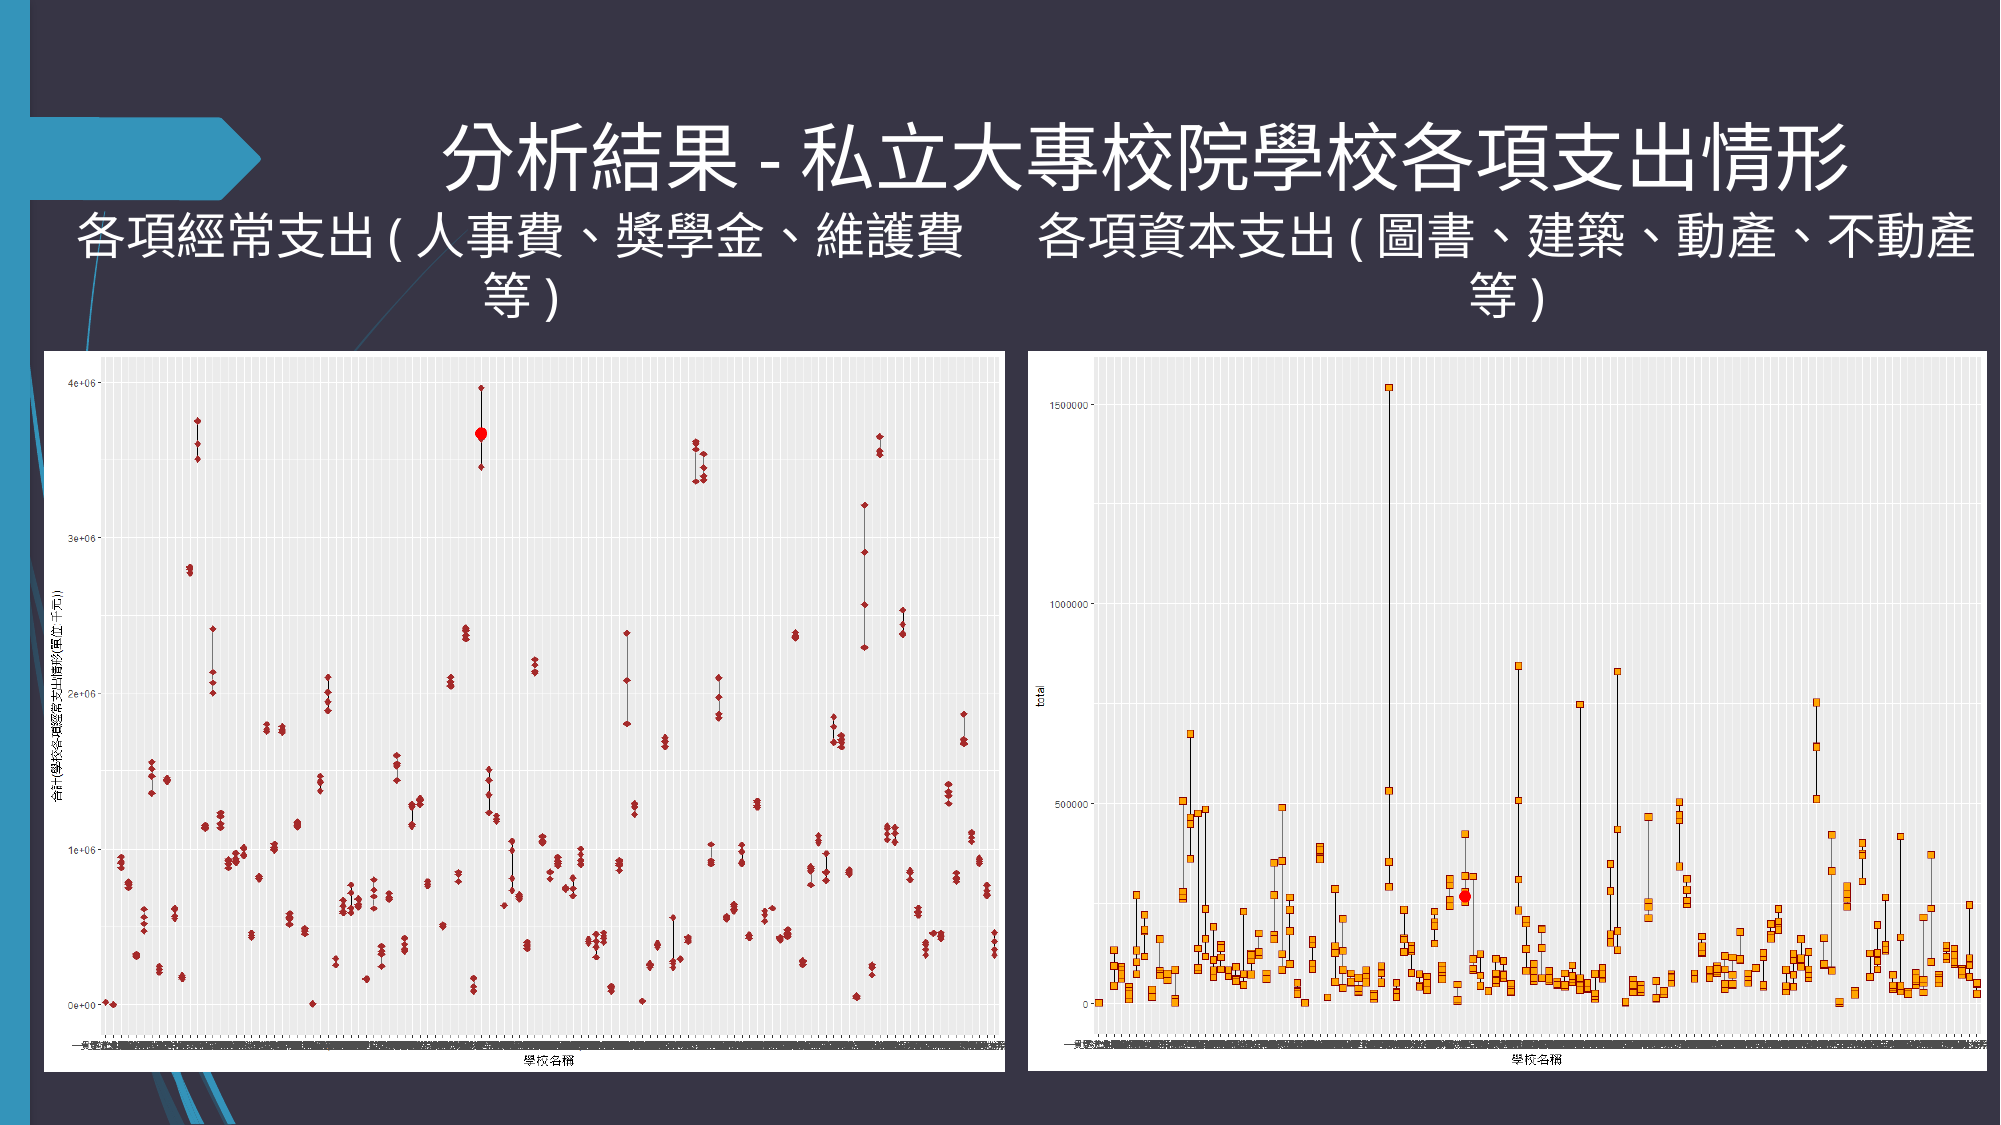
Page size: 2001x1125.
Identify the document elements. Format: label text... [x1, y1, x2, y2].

list 各項資本支出(圖書、建築、動產、不動產等) [1001, 237, 2000, 333]
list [1027, 351, 1987, 1071]
title 分析結果-私立大專校院學校各項支出情形 [425, 102, 1888, 237]
list 各項經常支出(人事費、獎學金、維護費等) [36, 237, 1001, 333]
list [44, 351, 1006, 1073]
